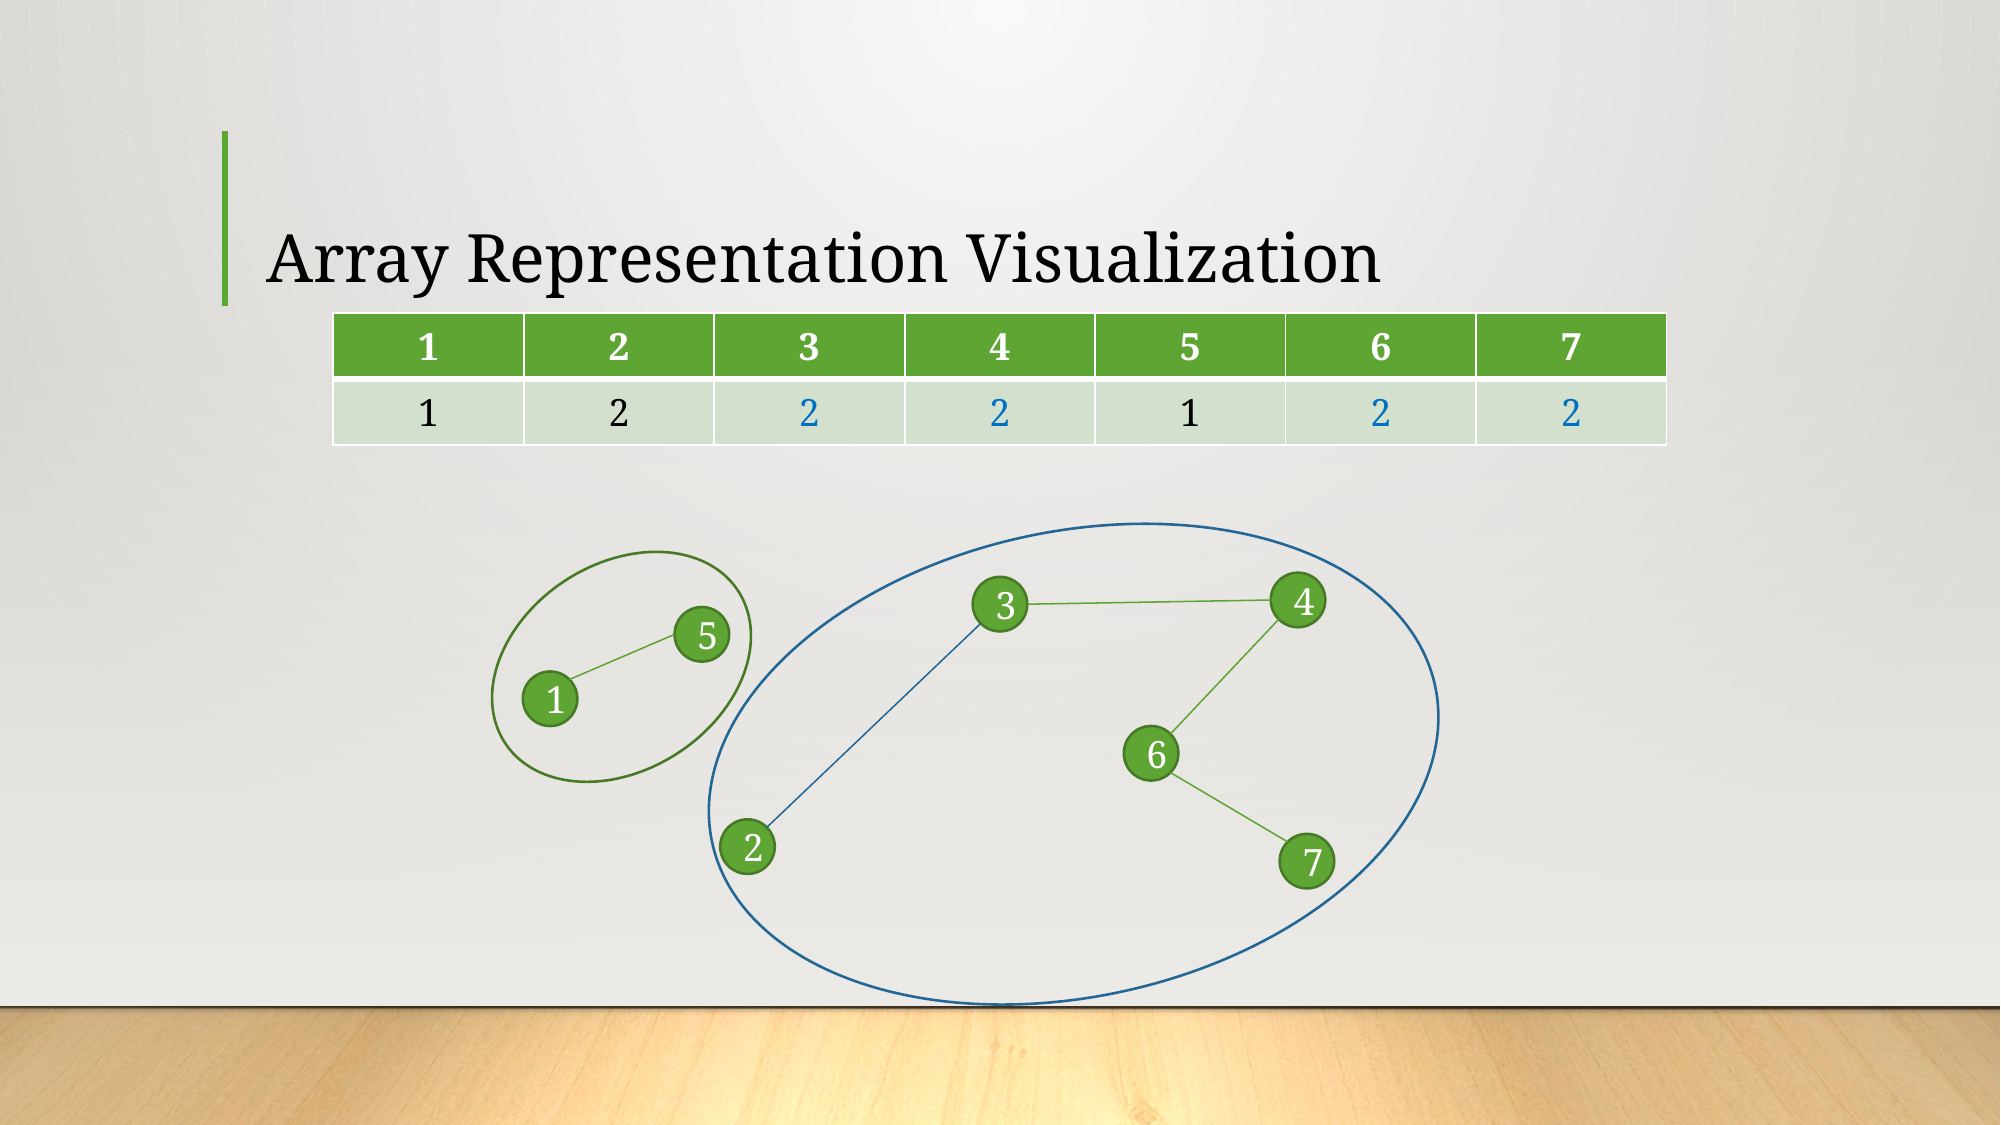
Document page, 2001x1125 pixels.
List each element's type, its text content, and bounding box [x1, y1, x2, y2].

table_header 4 [906, 314, 1094, 376]
table_header 2 [525, 314, 713, 376]
picture [0, 1006, 2000, 1125]
text_box [490, 550, 753, 784]
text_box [1026, 599, 1271, 605]
table_header 1 [334, 314, 523, 376]
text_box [569, 634, 675, 680]
table_cell 2 [1477, 382, 1666, 444]
table_header 5 [1096, 314, 1285, 376]
table_header 3 [715, 314, 904, 376]
table_cell 2 [1286, 382, 1475, 444]
table_cell 2 [906, 382, 1094, 444]
table_cell 2 [715, 382, 904, 444]
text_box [766, 623, 981, 828]
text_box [1170, 619, 1279, 735]
table_header 6 [1286, 314, 1475, 376]
table_cell 1 [1096, 382, 1285, 444]
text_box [1170, 772, 1288, 843]
table_cell 2 [525, 382, 713, 444]
title Array Representation Visualization [251, 131, 1814, 305]
table_cell 1 [334, 382, 523, 444]
table_header 7 [1477, 314, 1666, 376]
text_box [707, 522, 1440, 1006]
